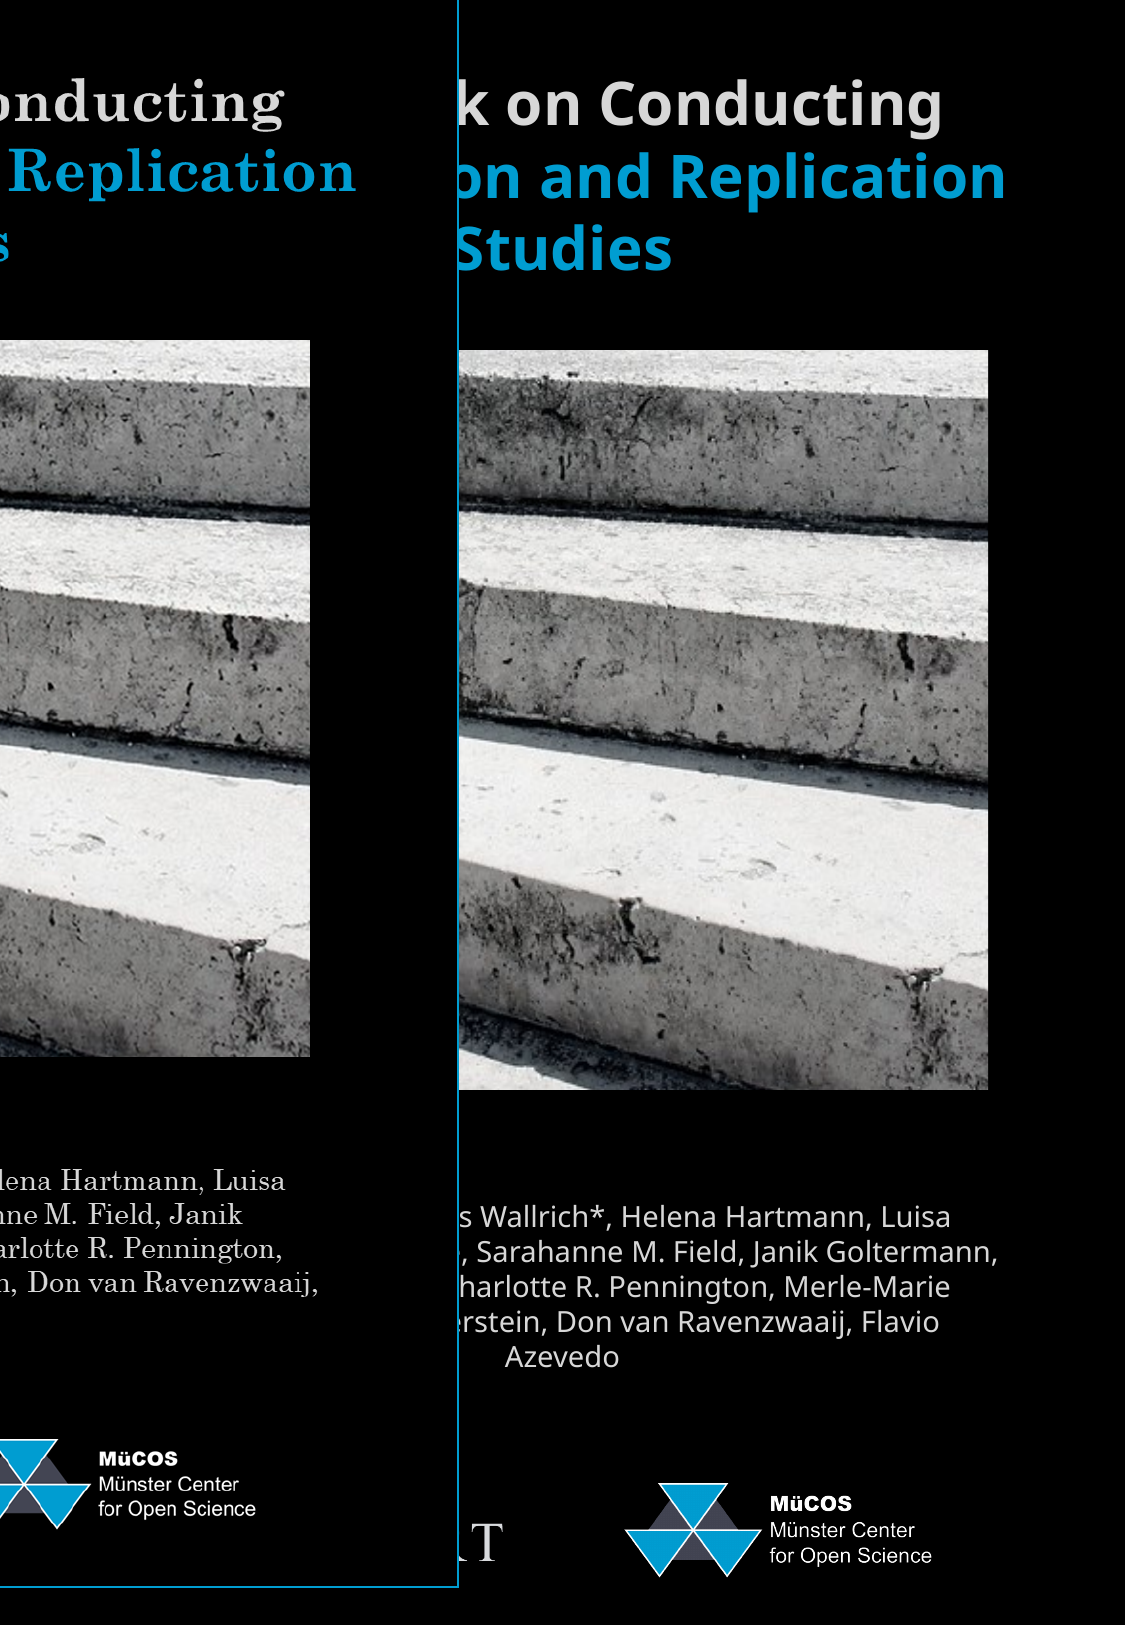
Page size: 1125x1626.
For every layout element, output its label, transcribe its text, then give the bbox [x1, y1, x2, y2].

text_box Lukas Röseler*, Lukas Wallrich*, Helena Hartmann, Luisa Altegoer, Veronica Boyce, Sarahanne M. Field, Janik Goltermann, Joachim Hüffmeier, Charlotte R. Pennington, Merle-Marie Pittelkow, Priya Silverstein, Don van Ravenzwaaij, Flavio Azevedo [459, 1190, 1016, 1381]
picture [460, 350, 989, 1091]
picture [623, 1483, 946, 1581]
picture [0, 0, 456, 1585]
text_box Handbook on Conducting Reproduction and Replication Studies [459, 58, 1063, 290]
picture [460, 1484, 507, 1580]
text_box [0, 0, 1125, 1625]
